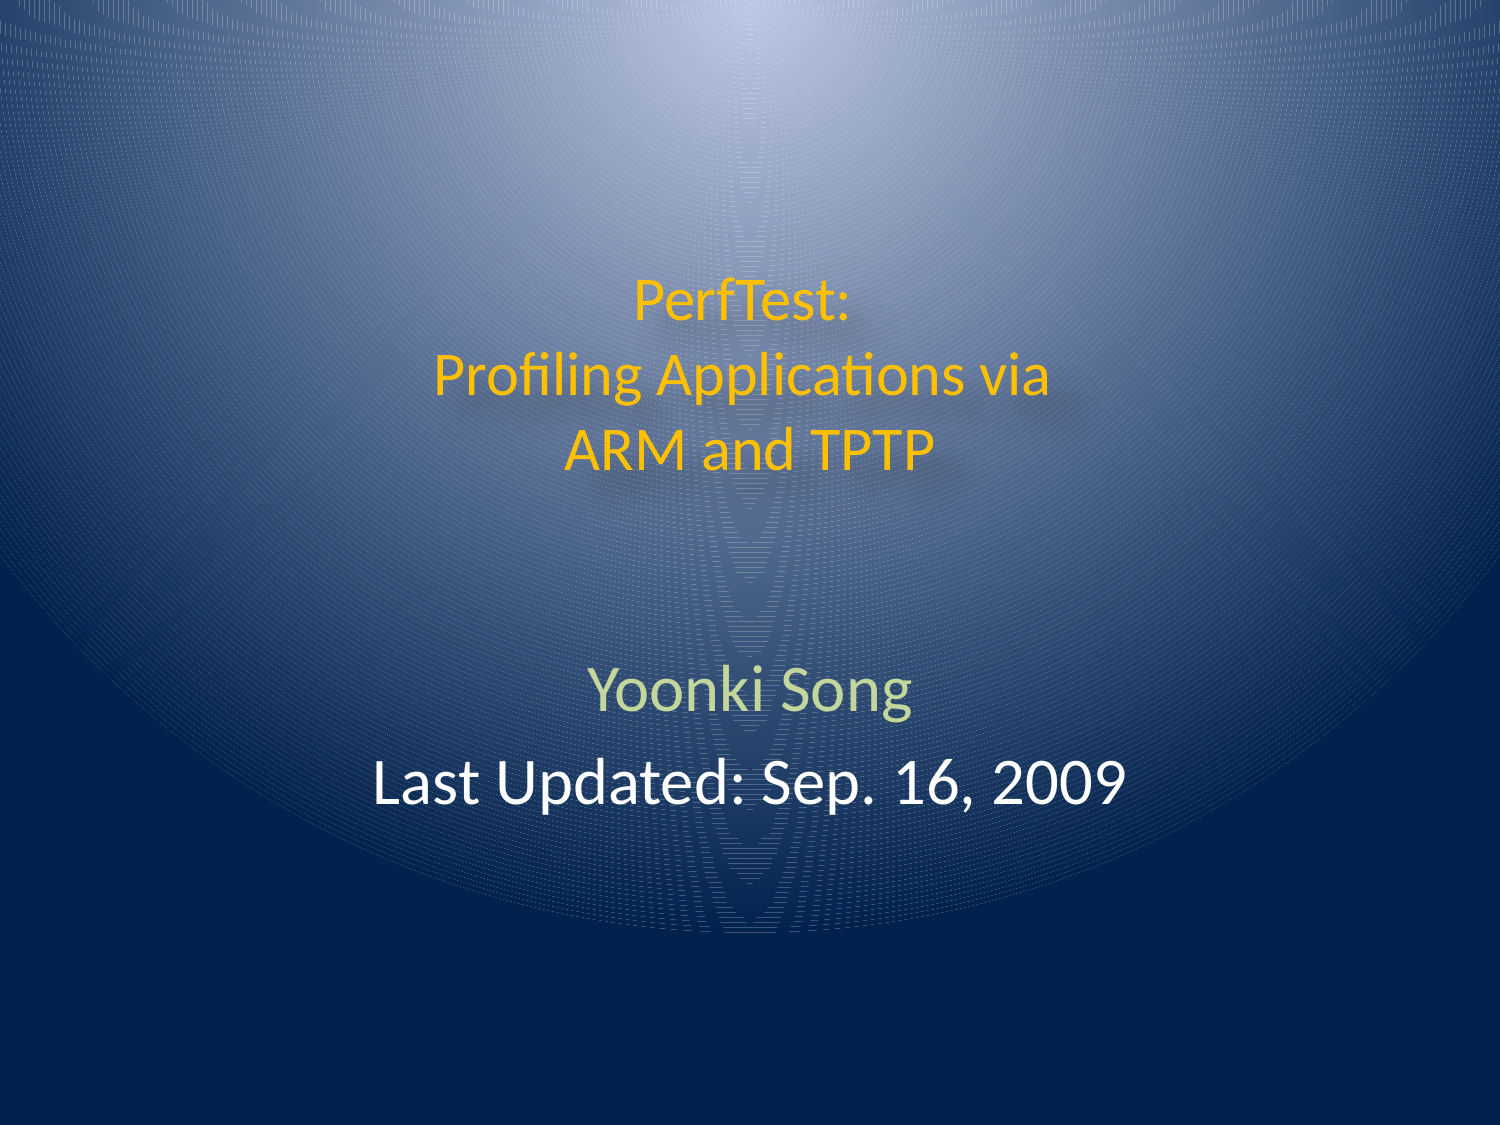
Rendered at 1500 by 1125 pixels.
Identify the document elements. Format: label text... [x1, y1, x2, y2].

title PerfTest: Profiling Applications via ARM and TPTP [112, 249, 1388, 492]
subtitle Yoonki Song Last Updated: Sep. 16, 2009 [225, 637, 1275, 925]
